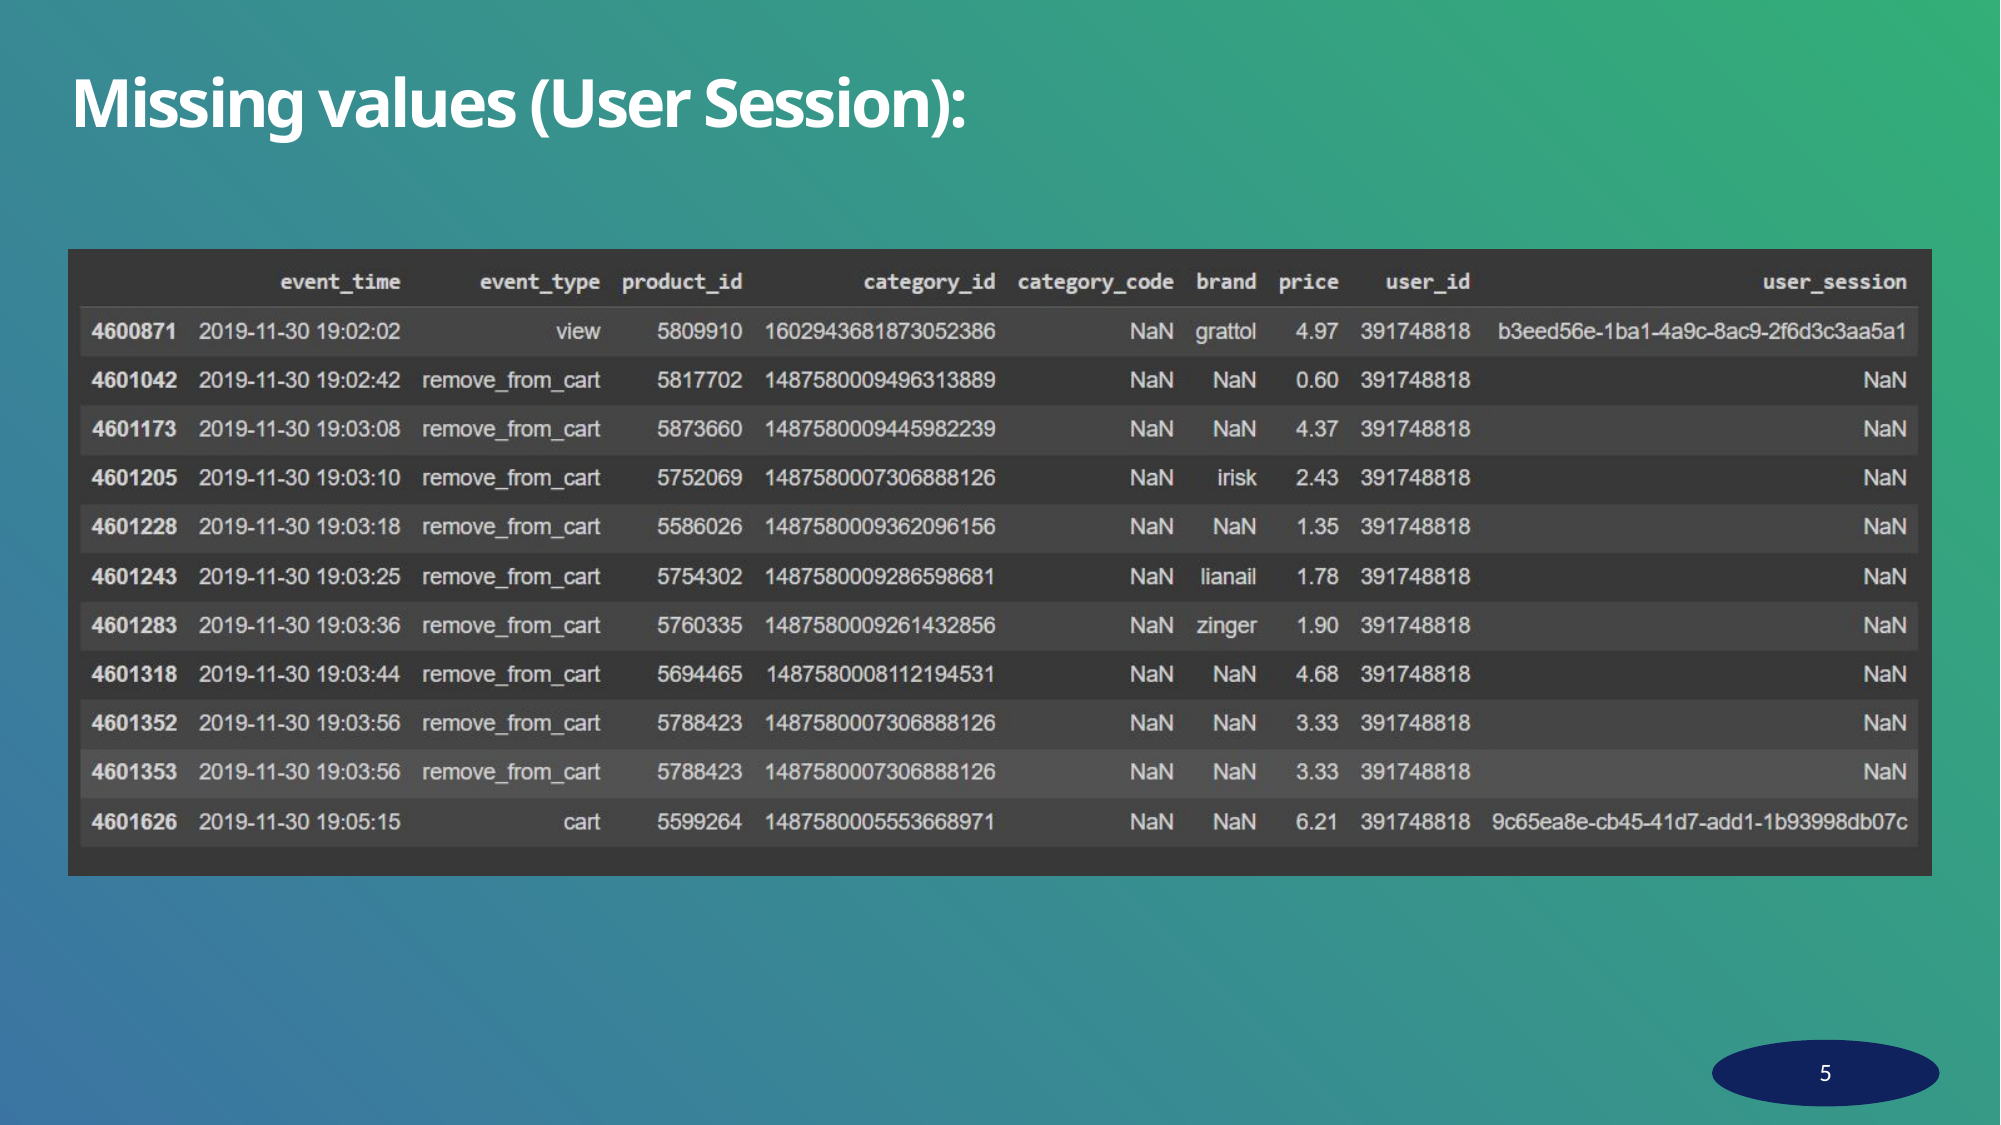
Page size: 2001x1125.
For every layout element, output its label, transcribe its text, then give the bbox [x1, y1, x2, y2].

title Missing values (User Session): [70, 70, 1930, 142]
text_box 5 [1712, 1039, 1940, 1107]
picture [68, 249, 1932, 876]
